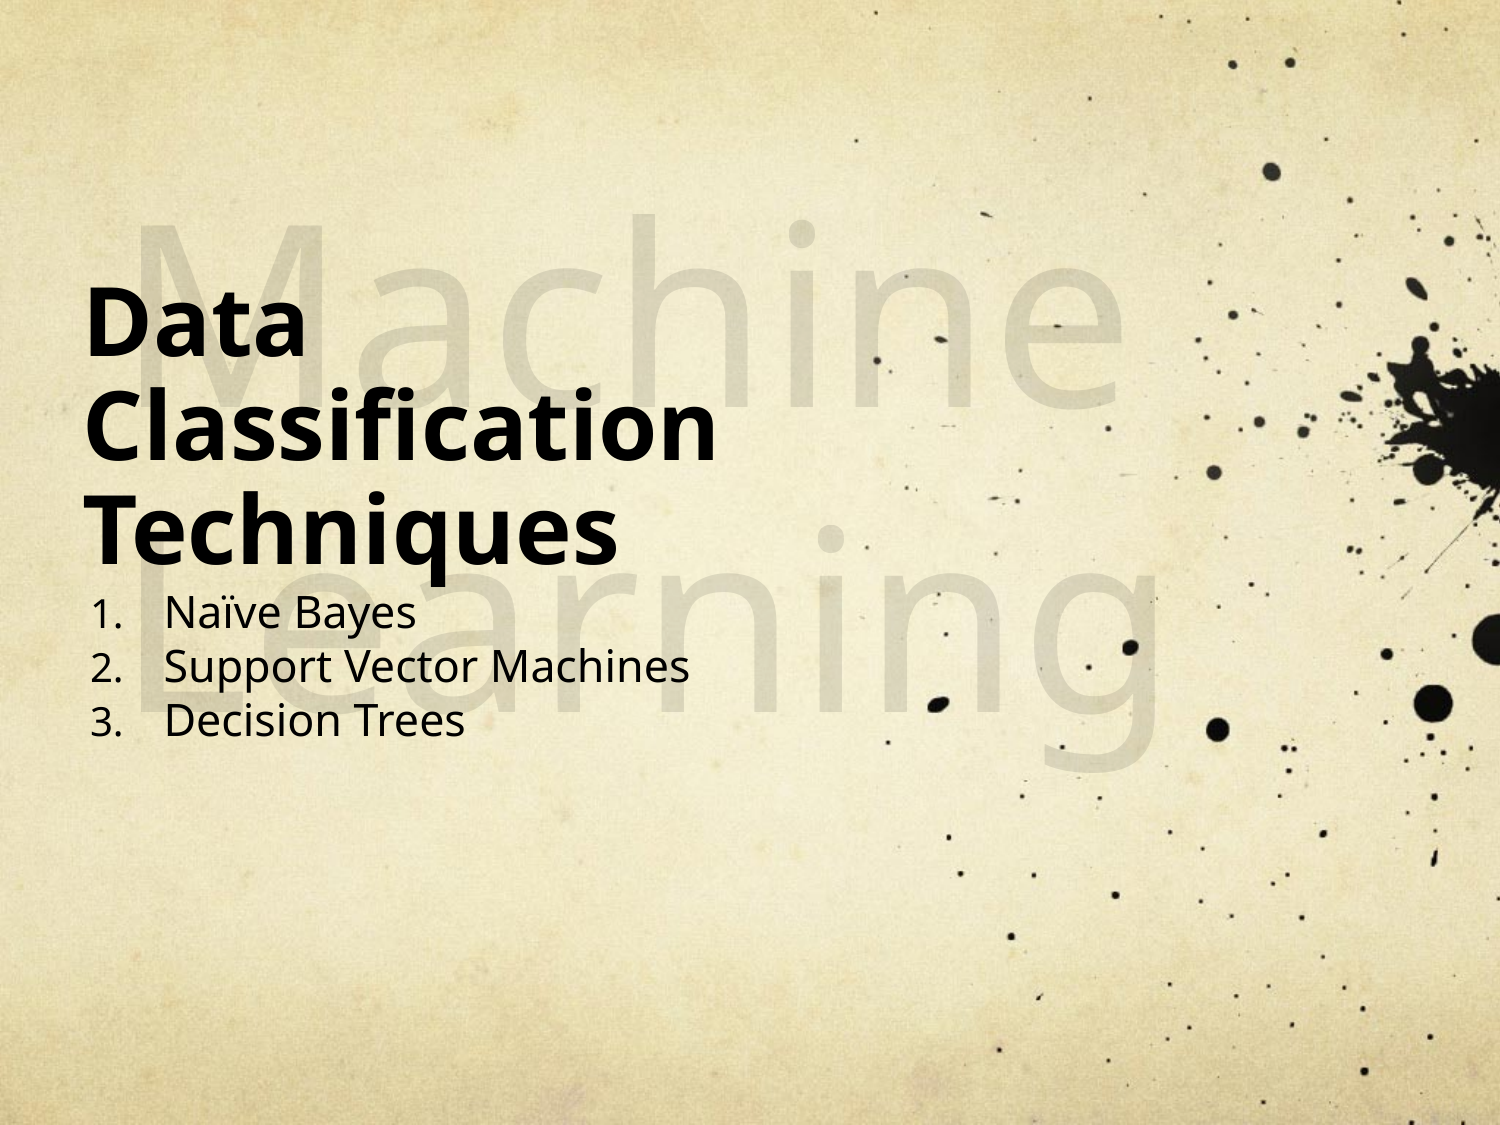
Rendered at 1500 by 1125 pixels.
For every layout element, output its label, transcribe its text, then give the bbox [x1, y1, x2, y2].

list Machine Learning [116, 277, 1500, 640]
list Naïve Bayes Support Vector Machines Decision Trees [75, 584, 950, 746]
title Data Classification Techniques [75, 360, 950, 584]
picture [0, 0, 1500, 1125]
